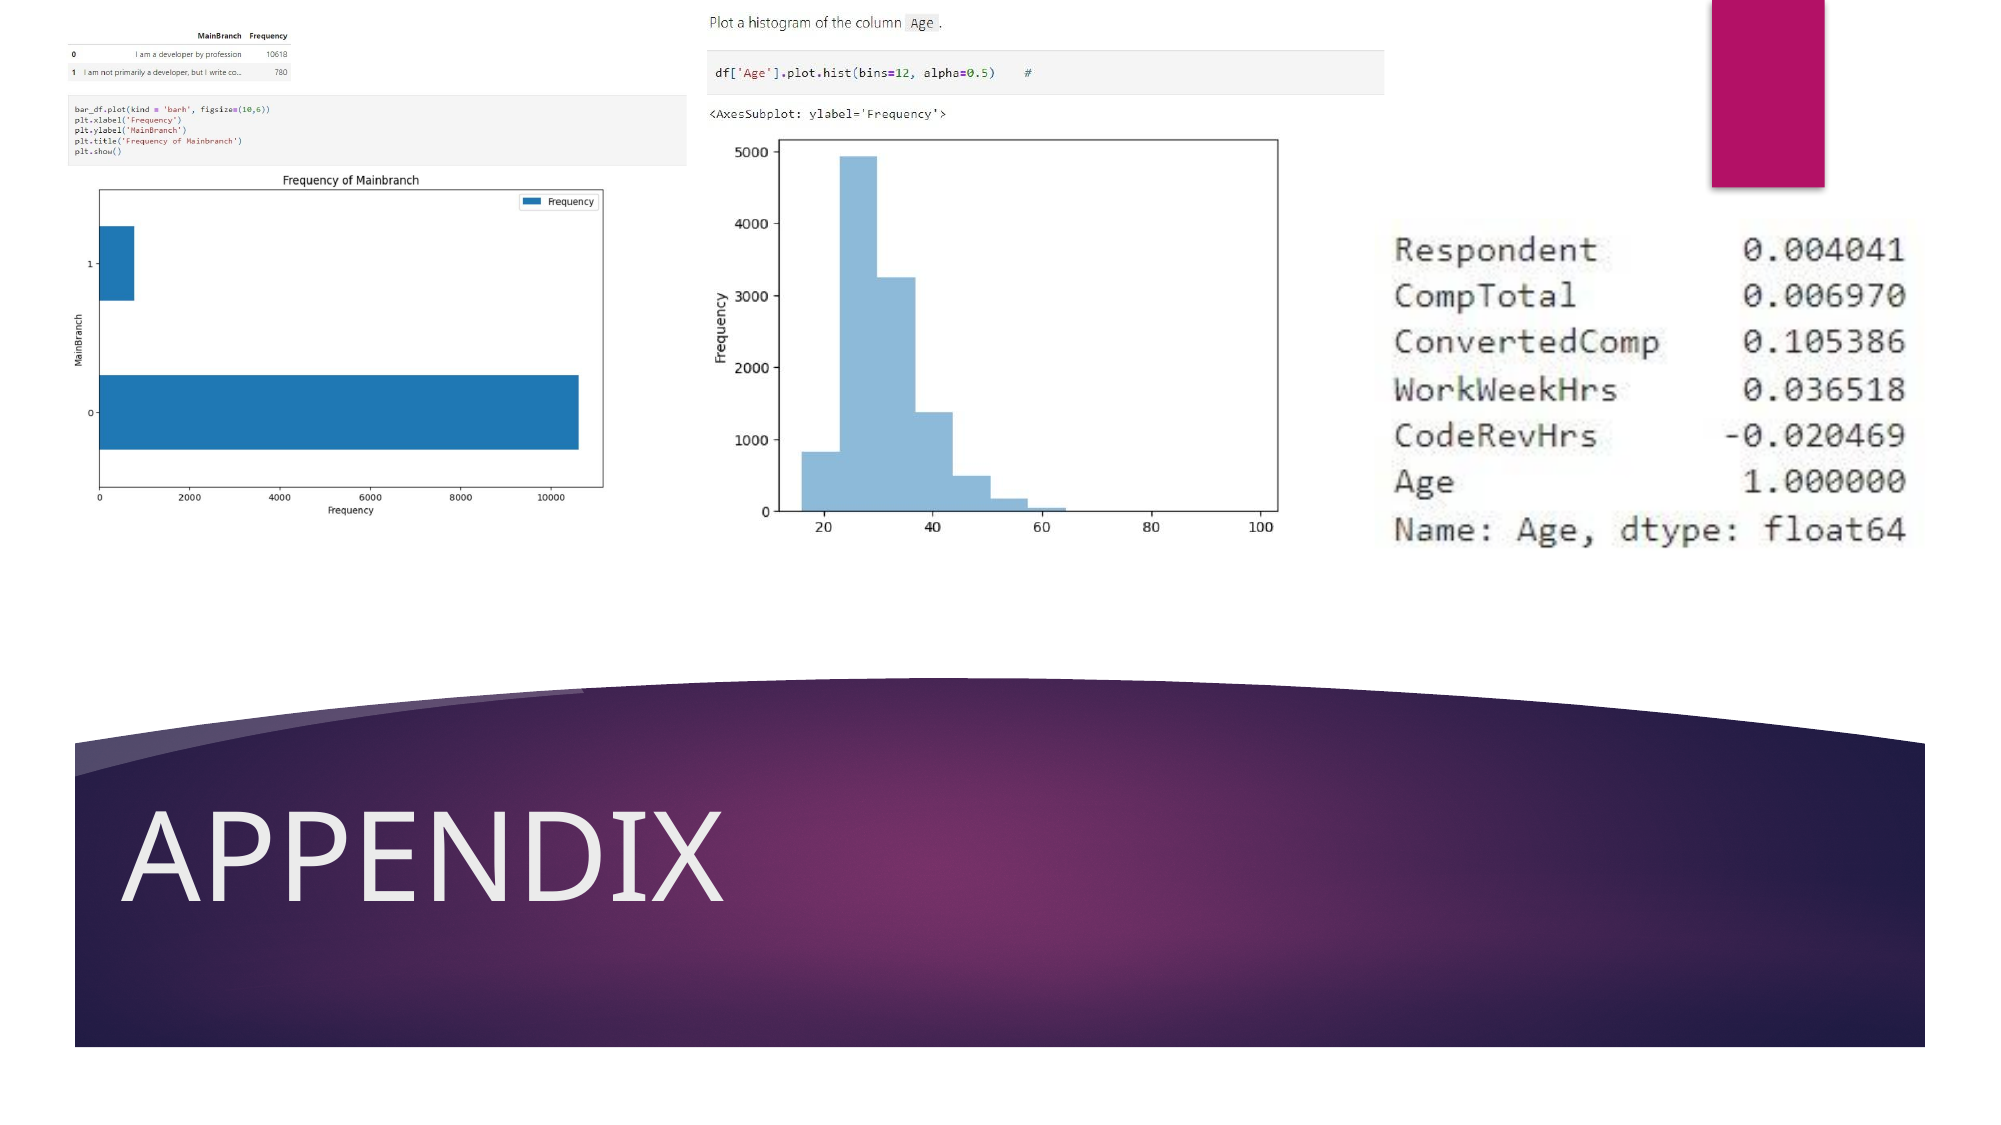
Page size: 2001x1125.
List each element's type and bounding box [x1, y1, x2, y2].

list [706, 11, 1385, 552]
picture [66, 30, 687, 526]
picture [1374, 218, 1959, 579]
text_box [0, 0, 2000, 1125]
